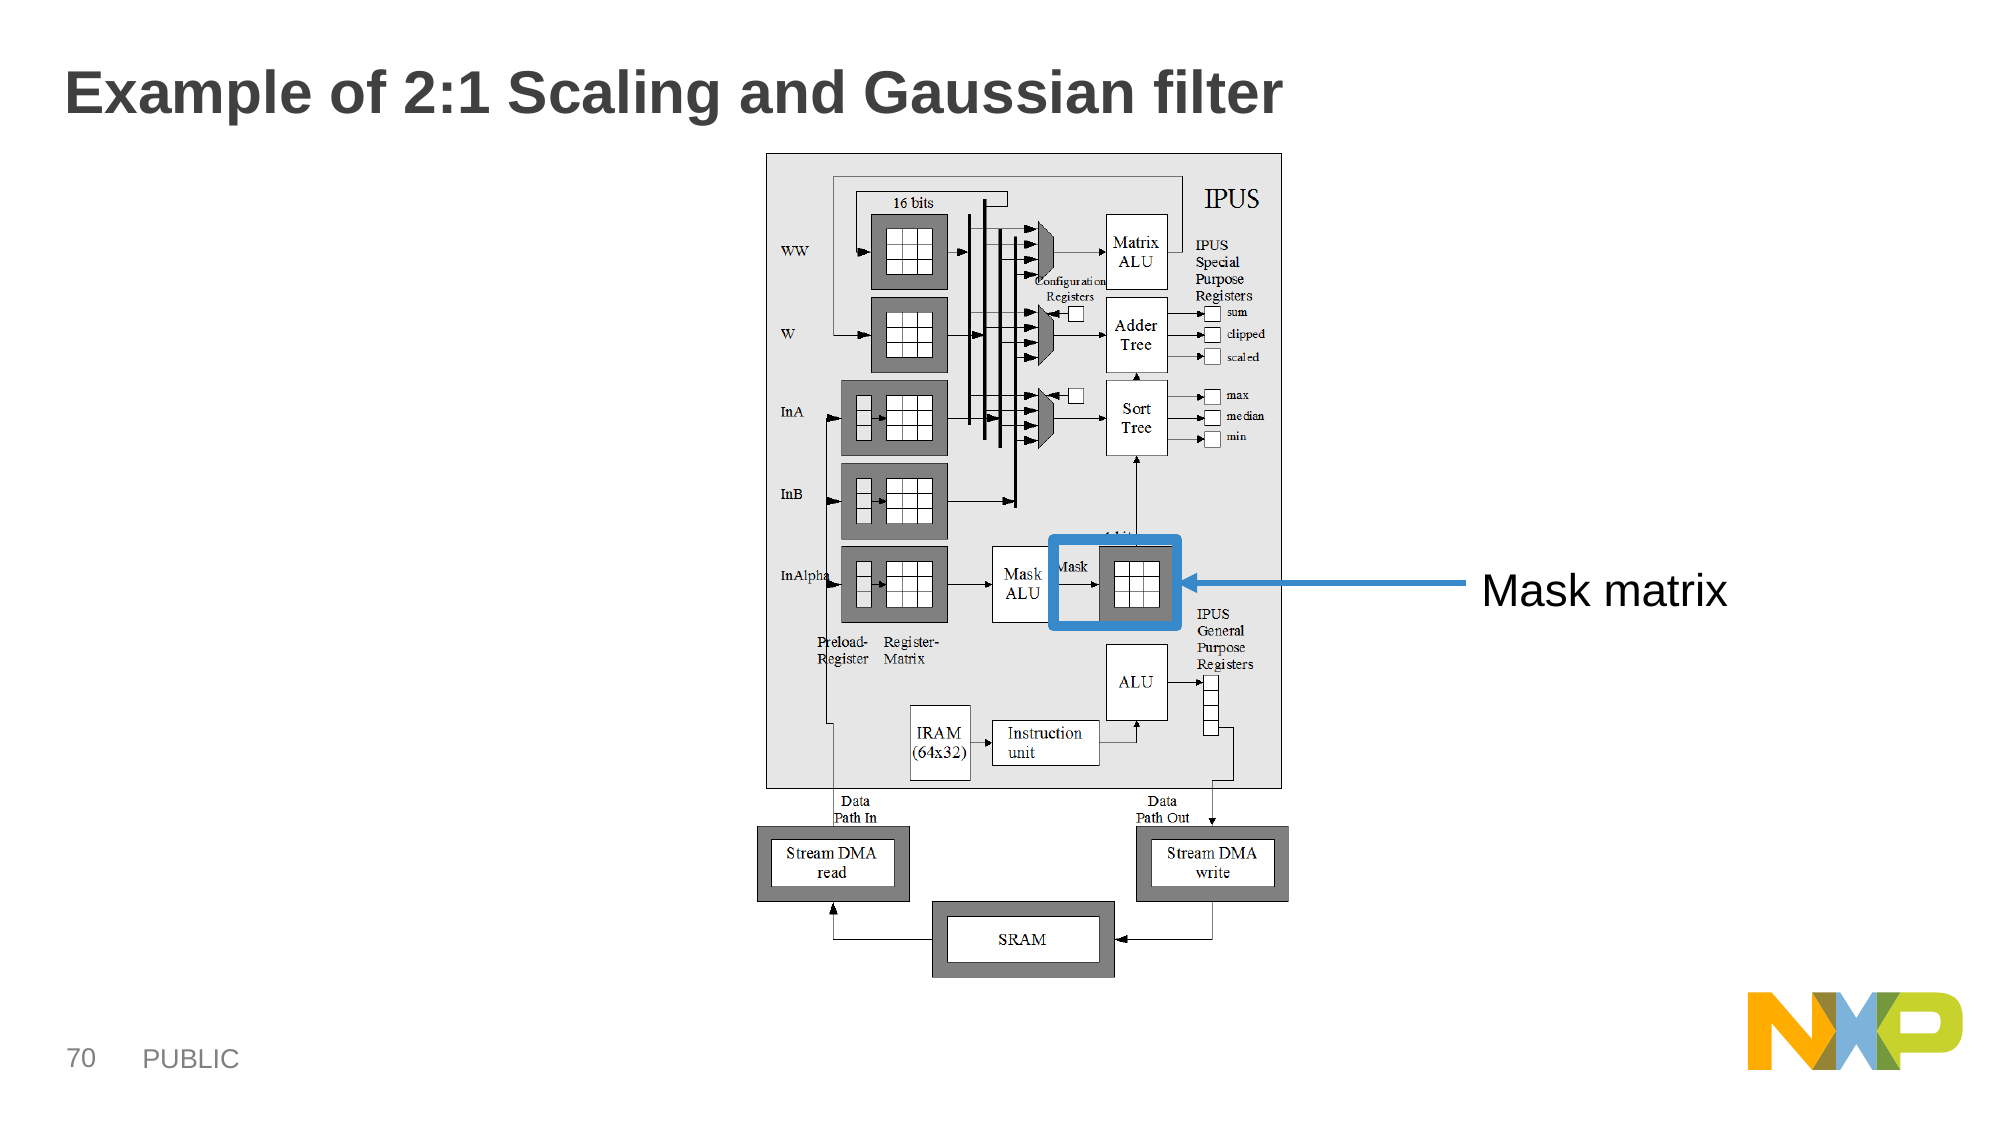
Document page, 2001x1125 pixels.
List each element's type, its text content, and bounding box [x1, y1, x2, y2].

title Example of 2:1 Scaling and Gaussian filter [48, 45, 1963, 154]
picture [757, 153, 1289, 979]
text_box Mask matrix [1466, 553, 1783, 613]
